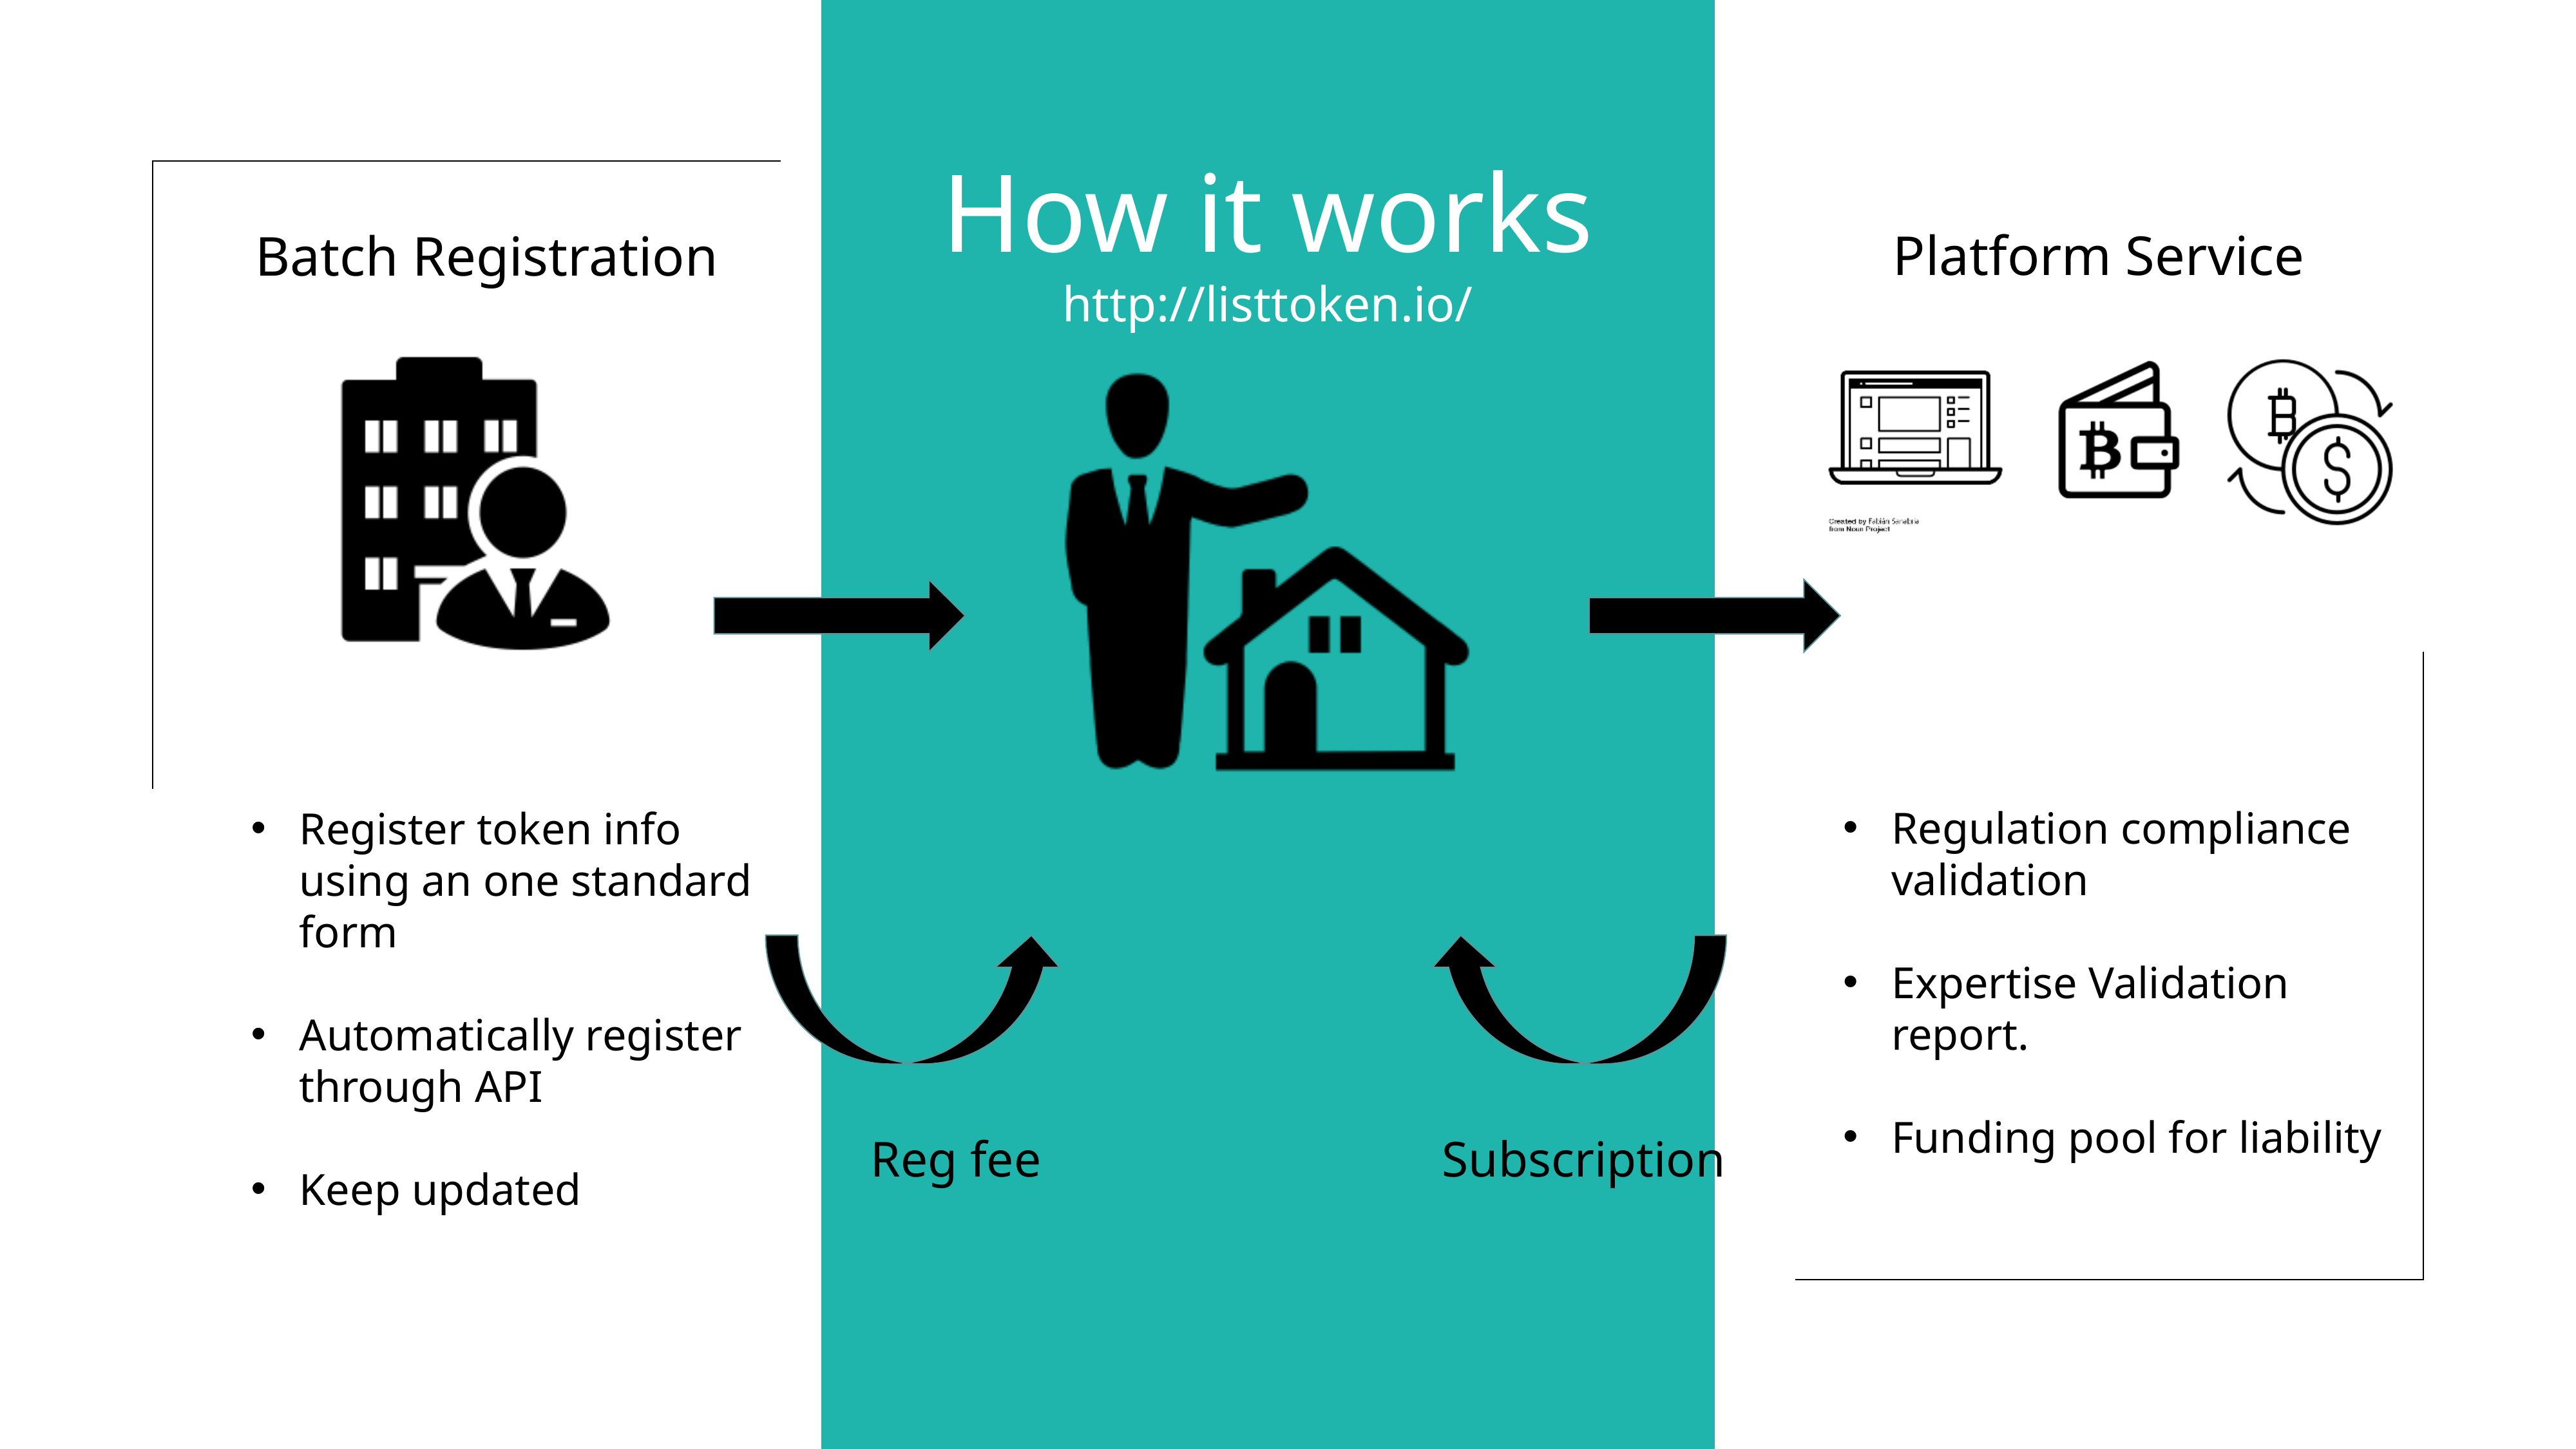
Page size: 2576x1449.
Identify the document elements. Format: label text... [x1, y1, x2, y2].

text_box [1589, 578, 1842, 654]
picture [1064, 368, 1472, 776]
picture [1815, 341, 2017, 544]
text_box [821, 0, 1715, 1449]
text_box [1431, 934, 1728, 1065]
text_box Platform Service Regulation compliance validation Expertise Validation report. Funding pool for liability [1785, 216, 2414, 1166]
text_box [152, 160, 781, 789]
text_box [765, 934, 1062, 1065]
text_box Reg fee Subscription [861, 1124, 1932, 1191]
picture [314, 341, 639, 667]
picture [2018, 329, 2411, 544]
text_box Batch Registration Register token info using an one standard form Automatically register through API Keep updated [193, 217, 781, 1218]
text_box [713, 578, 966, 654]
text_box [1795, 652, 2424, 1280]
text_box How it works http://listtoken.io/ [901, 140, 1635, 337]
